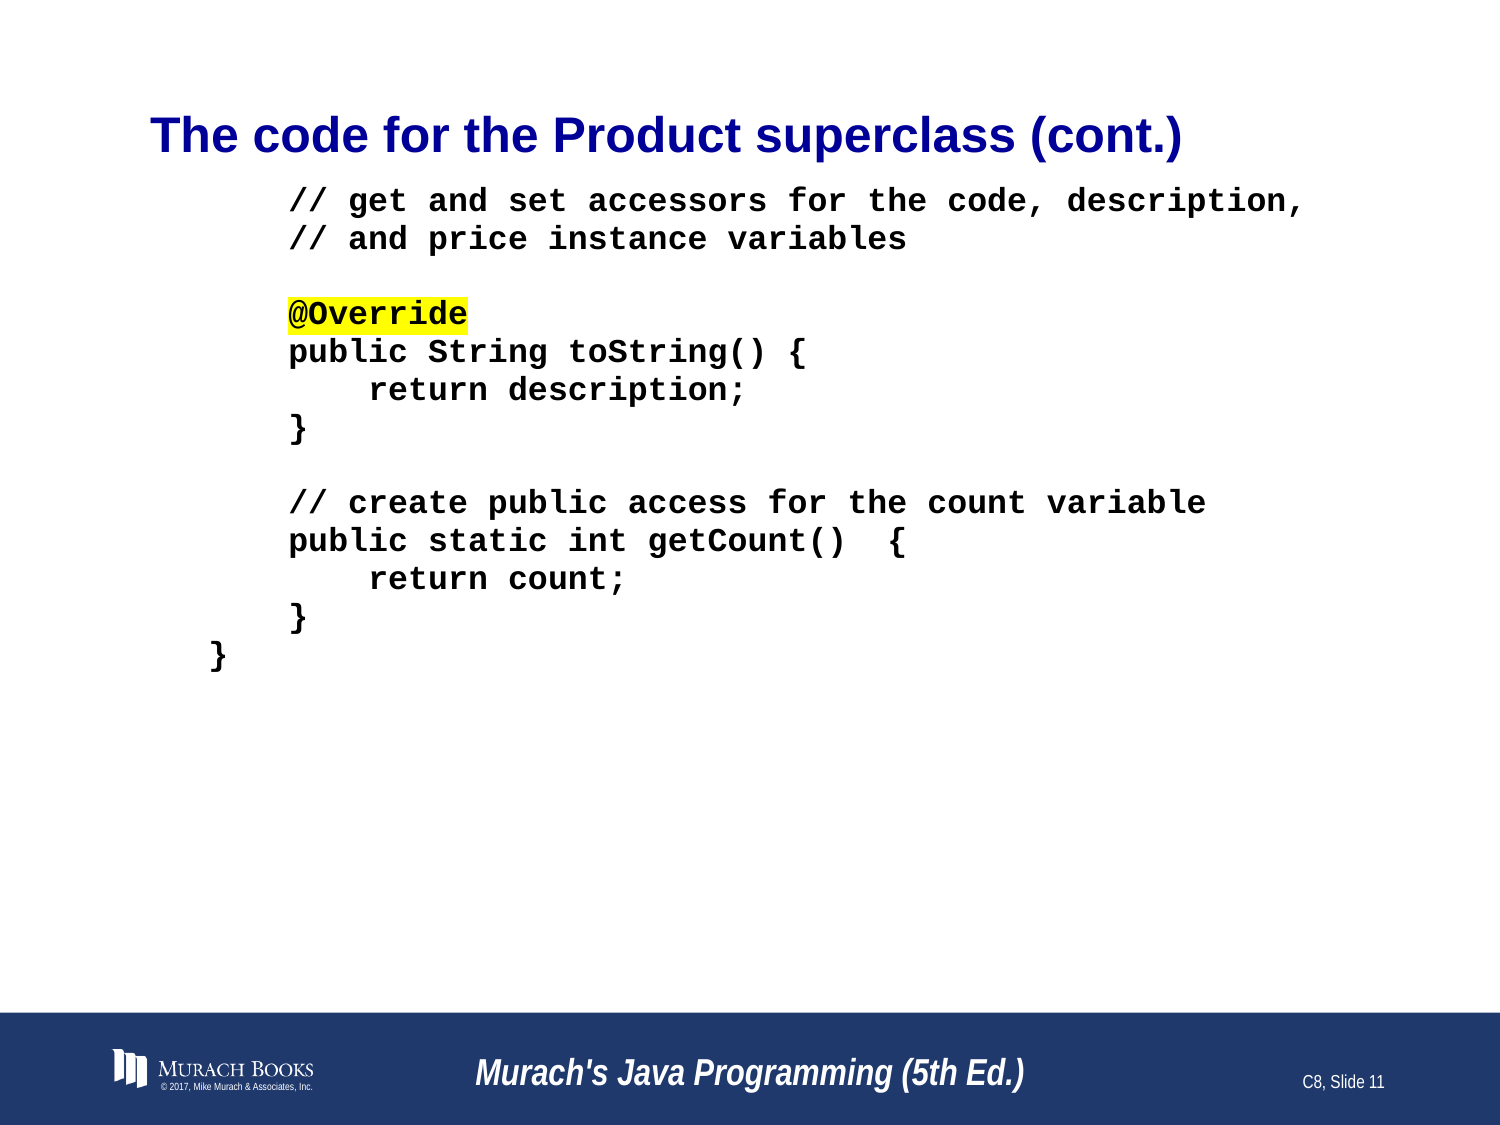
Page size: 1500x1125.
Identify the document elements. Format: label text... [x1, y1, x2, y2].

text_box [151, 183, 1350, 688]
slide_number Murach's Java Programming (5th Ed.) [463, 1025, 1050, 1100]
footer © 2017, Mike Murach & Associates, Inc. [12, 1025, 463, 1100]
slide_number C8, Slide 11 [1087, 1025, 1400, 1100]
title The code for the Product superclass (cont.) [150, 102, 1350, 164]
